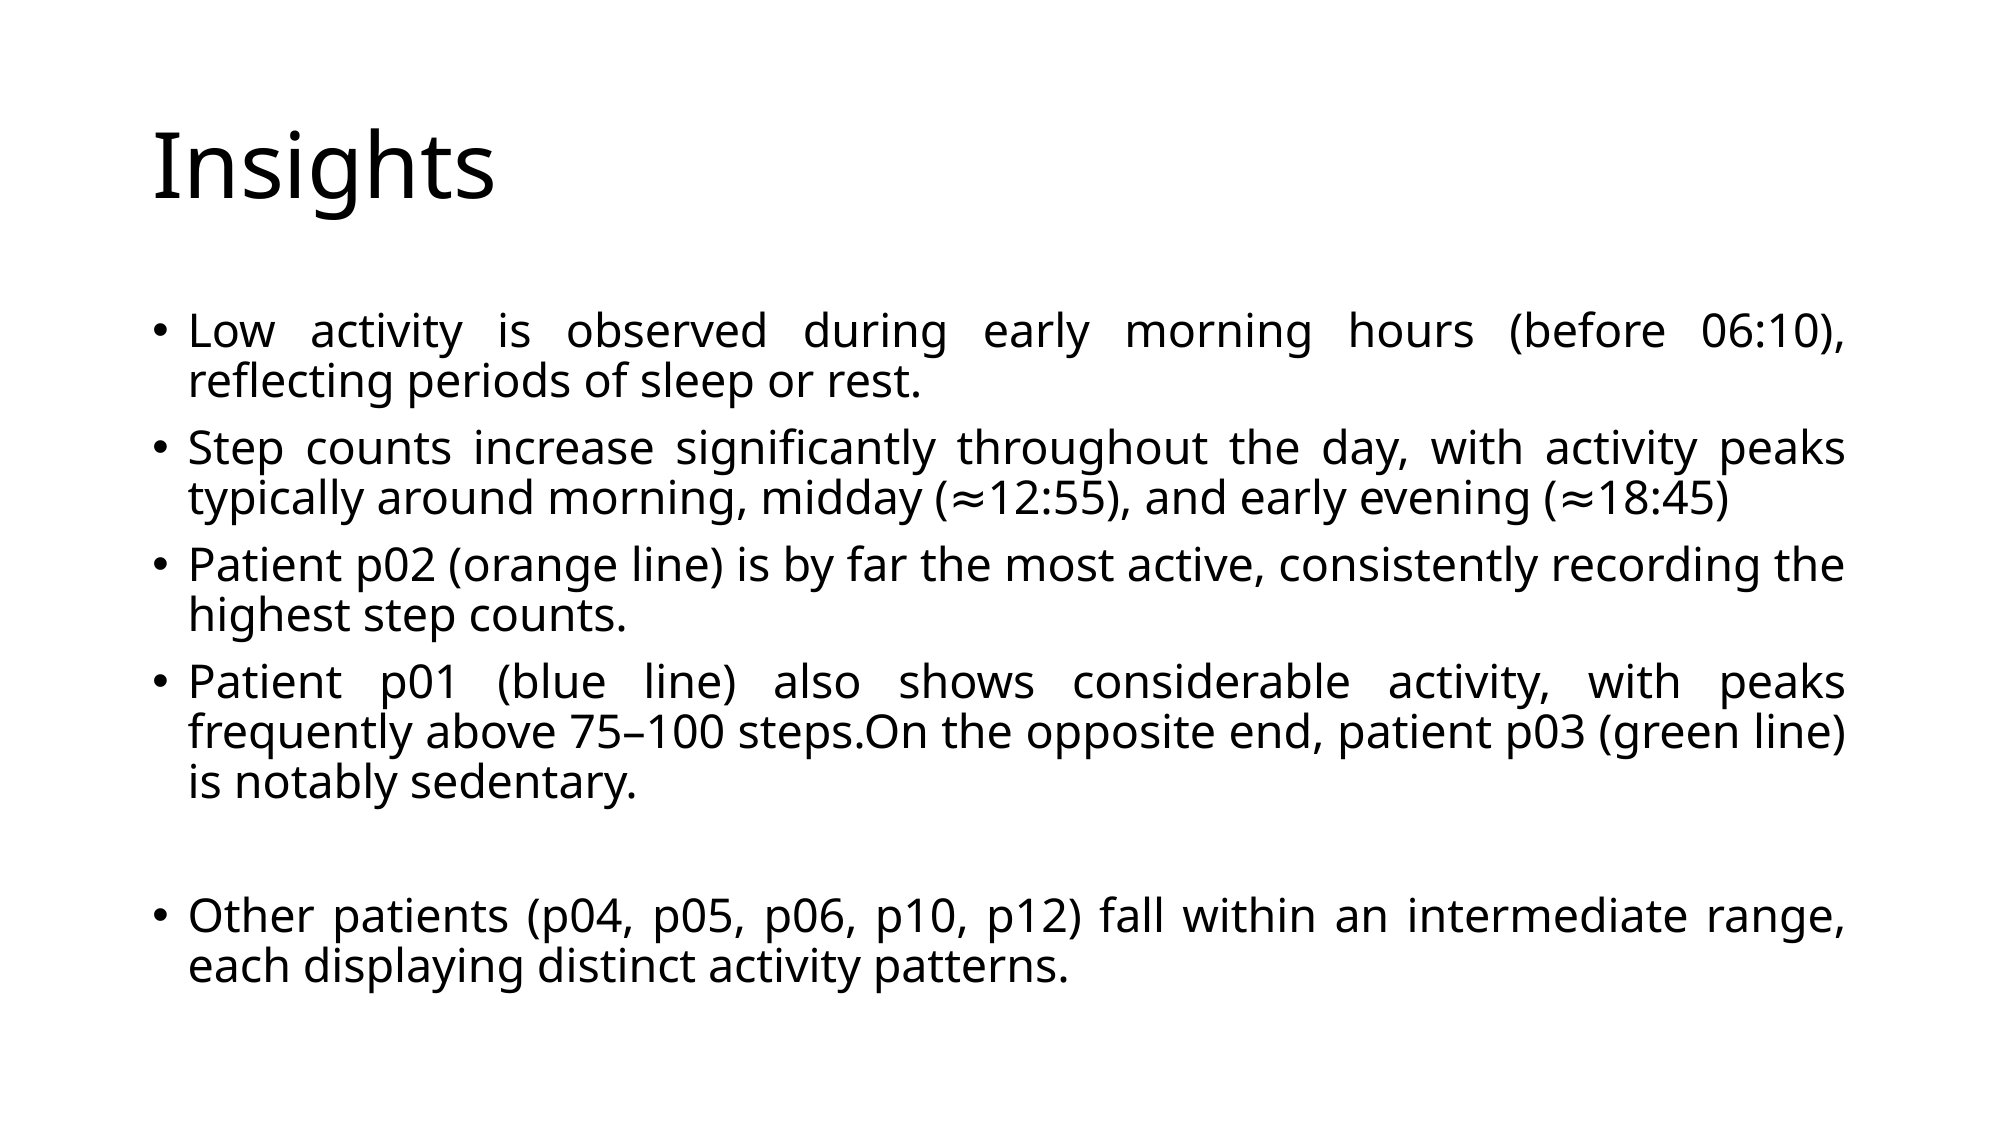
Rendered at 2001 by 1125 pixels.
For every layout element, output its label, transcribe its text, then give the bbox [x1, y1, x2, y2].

title Insights [137, 59, 1863, 278]
list Low activity is observed during early morning hours (before 06:10), reflecting periods of sleep or rest. Step counts increase significantly throughout the day, with activity peaks typically around morning, midday (≈12:55), and early evening (≈18:45) Patient p02 (orange line) is by far the most active, consistently recording the highest step counts. Patient p01 (blue line) also shows considerable activity, with peaks frequently above 75–100 steps.On the opposite end, patient p03 (green line) is notably sedentary. Other patients (p04, p05, p06, p10, p12) fall within an intermediate range, each displaying distinct activity patterns. [137, 299, 1863, 1014]
